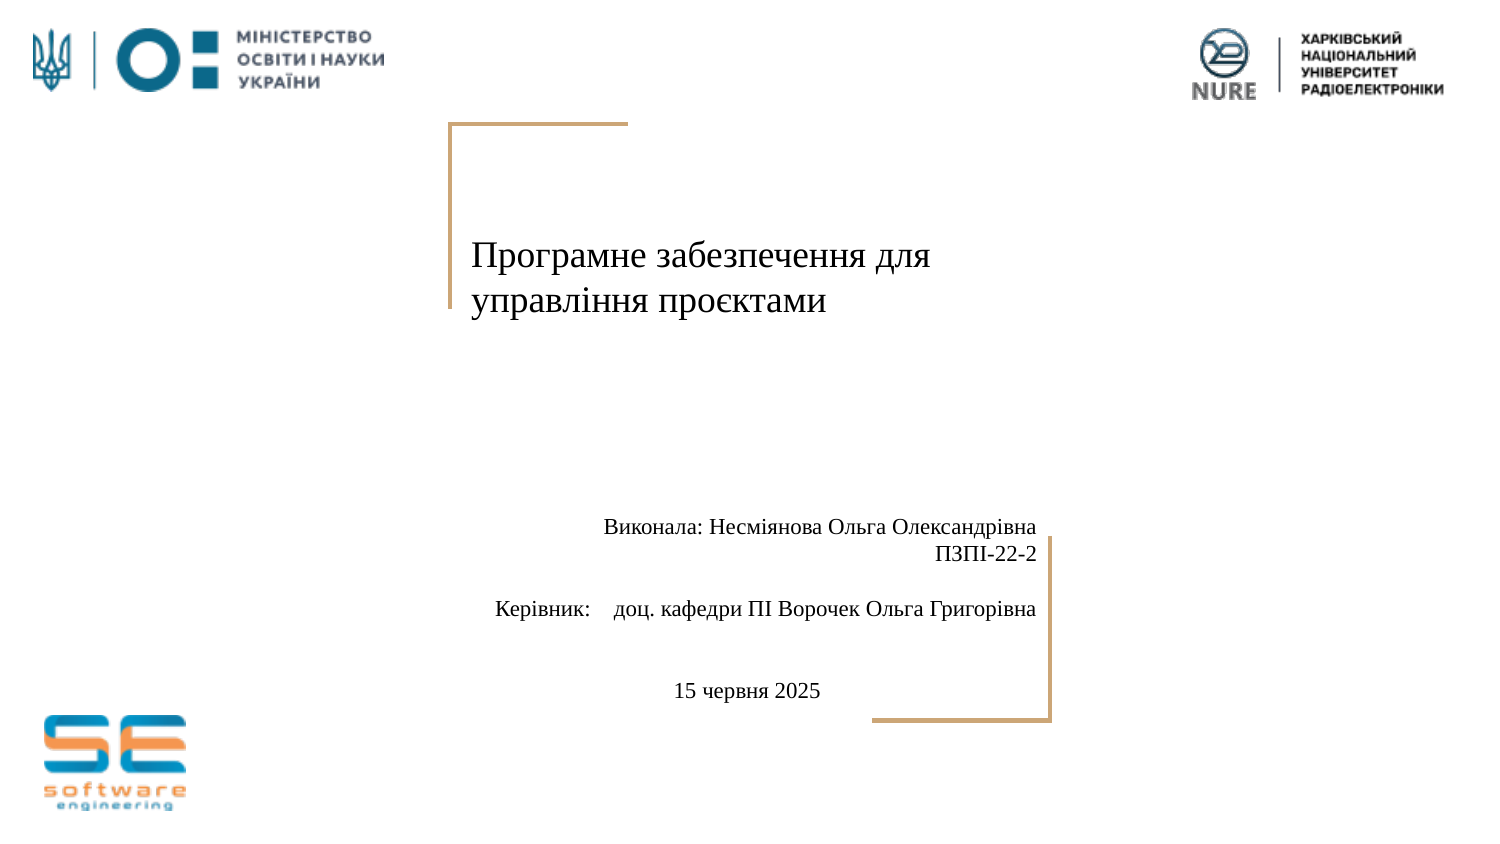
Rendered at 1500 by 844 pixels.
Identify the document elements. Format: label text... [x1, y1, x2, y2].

picture [1159, 27, 1476, 101]
picture [33, 27, 384, 93]
picture [43, 714, 186, 811]
title Програмне забезпечення для управління проєктами [456, 202, 1053, 335]
subtitle Виконала: Несміянова Ольга Олександрівна ПЗПІ-22-2 Керівник: доц. кафедри ПІ Ворочек Ольга Григорівна 15 червня 2025 [442, 468, 1053, 721]
